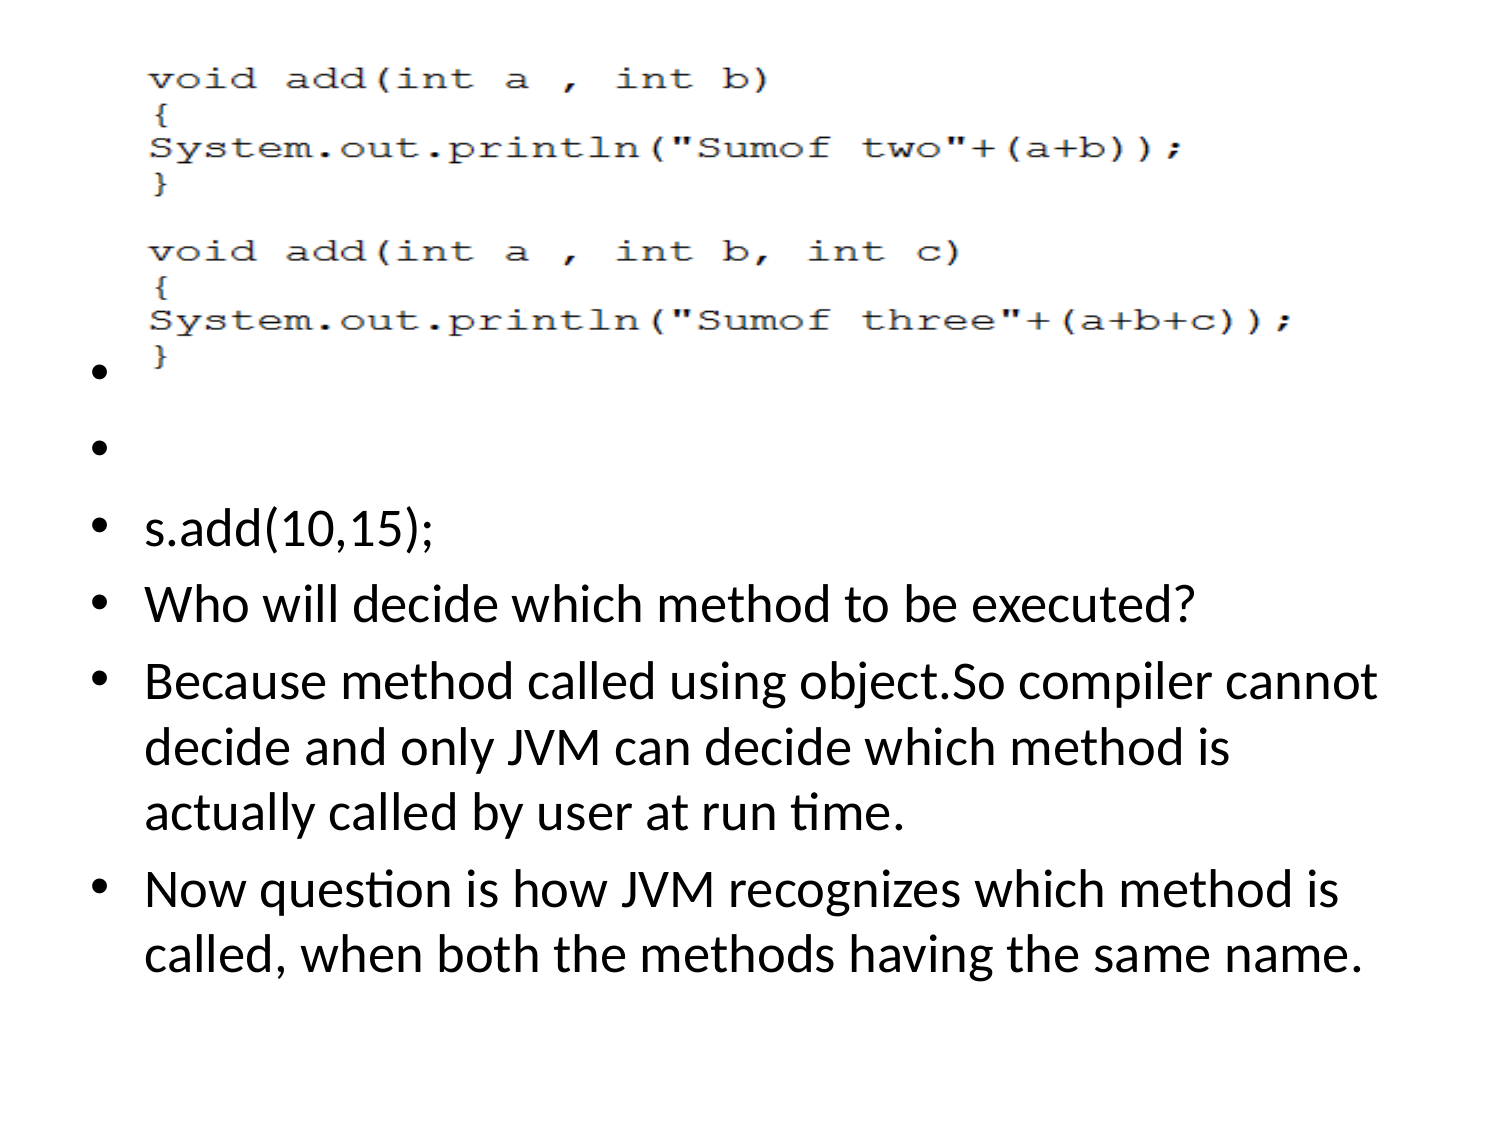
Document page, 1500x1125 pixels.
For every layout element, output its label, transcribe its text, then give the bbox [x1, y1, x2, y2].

list Two different bodies, to call method s.add(10,15); Who will decide which method to be executed? Because method called using object.So compiler cannot decide and only JVM can decide which method is actually called by user at run time. Now question is how JVM recognizes which method is called, when both the methods having the same name. [75, 24, 1425, 1005]
picture [124, 24, 1338, 424]
